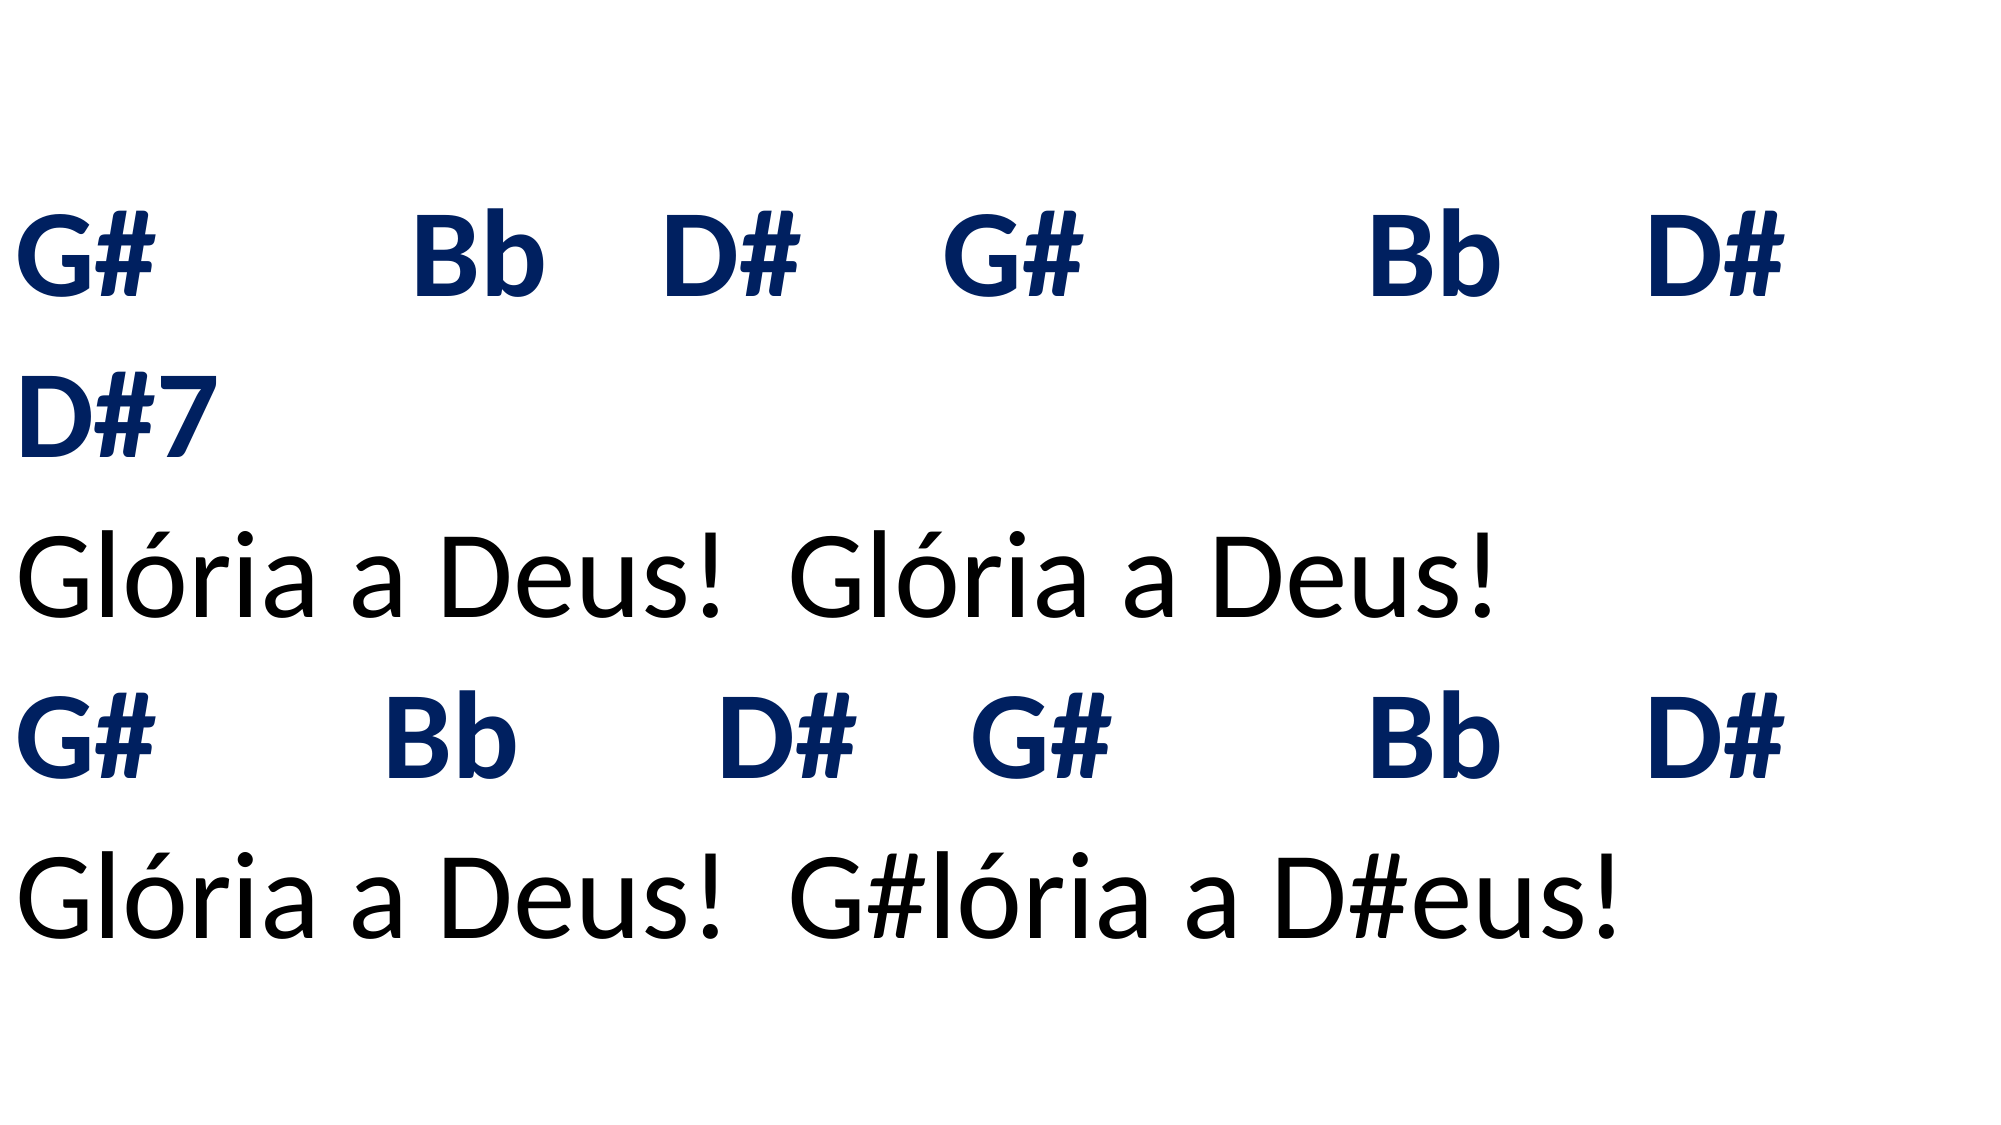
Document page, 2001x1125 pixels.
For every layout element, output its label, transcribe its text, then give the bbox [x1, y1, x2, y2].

title G# Bb D# G# Bb D# D#7 Glória a Deus! Glória a Deus! G# Bb D# G# Bb D# Glória a Deus! G#lória a D#eus! [0, 0, 2000, 1125]
